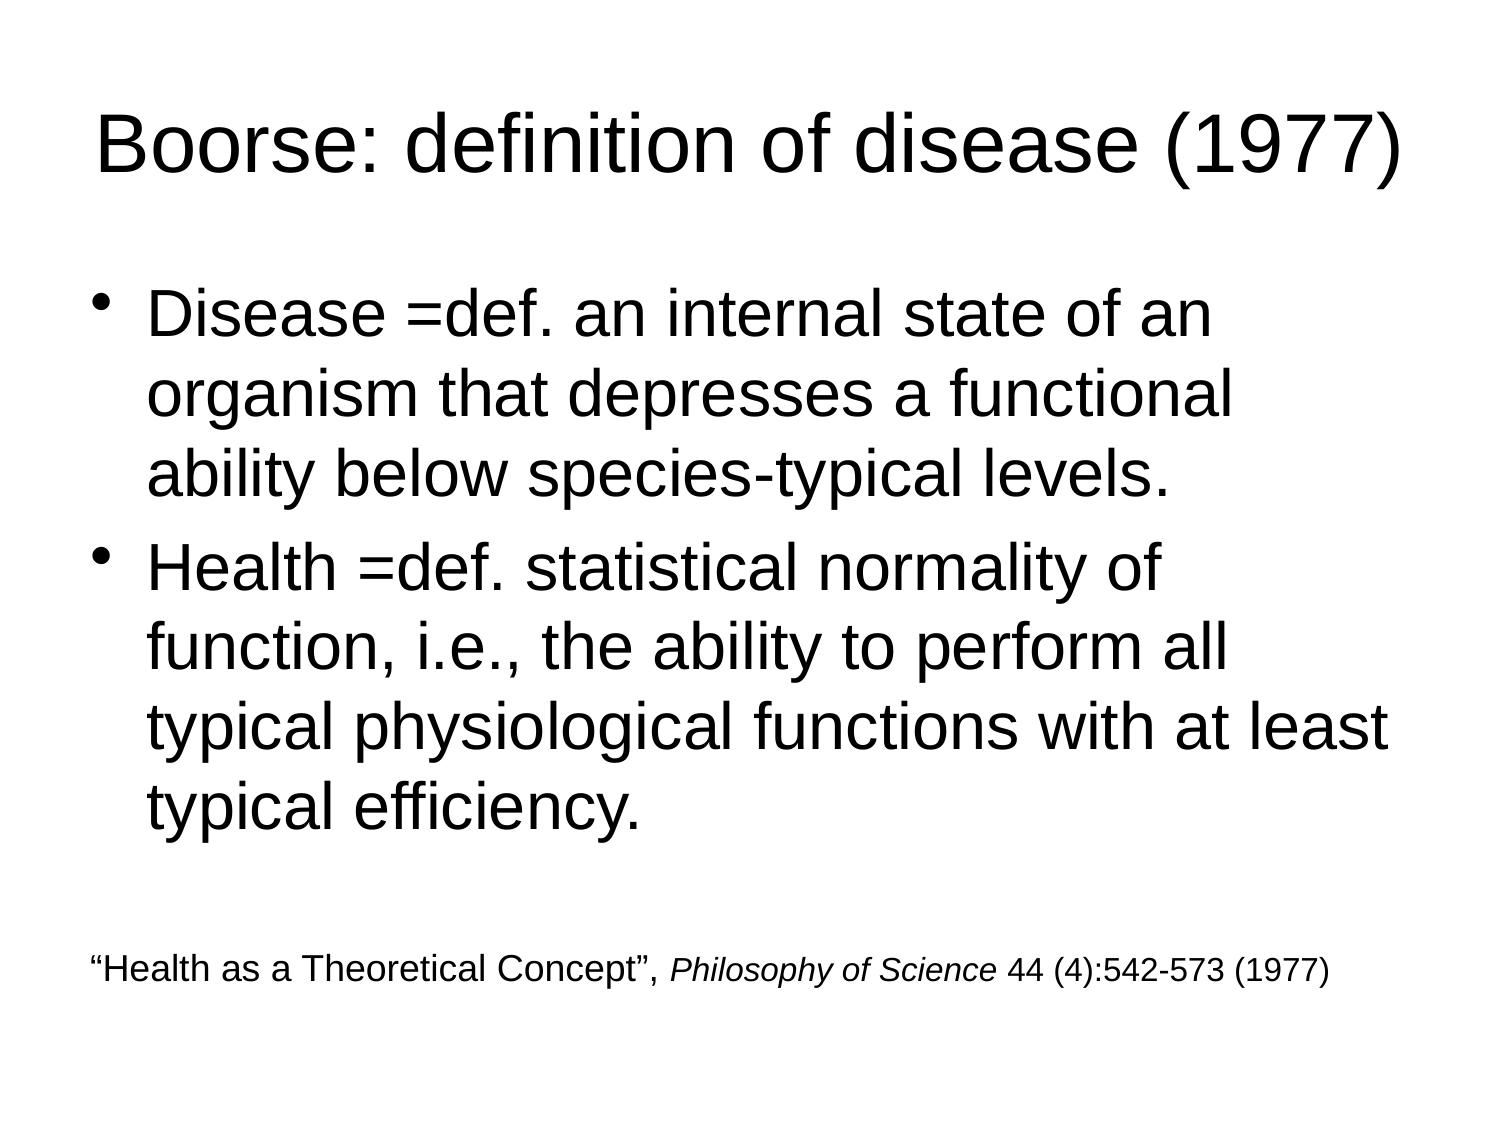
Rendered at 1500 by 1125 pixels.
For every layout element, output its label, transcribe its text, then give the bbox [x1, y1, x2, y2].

title Boorse: definition of disease (1977) [75, 45, 1425, 233]
list Disease =def. an internal state of an organism that depresses a functional ability below species-typical levels. Health =def. statistical normality of function, i.e., the ability to perform all typical physiological functions with at least typical efficiency. “Health as a Theoretical Concept”, Philosophy of Science 44 (4):542-573 (1977) [75, 262, 1425, 1005]
